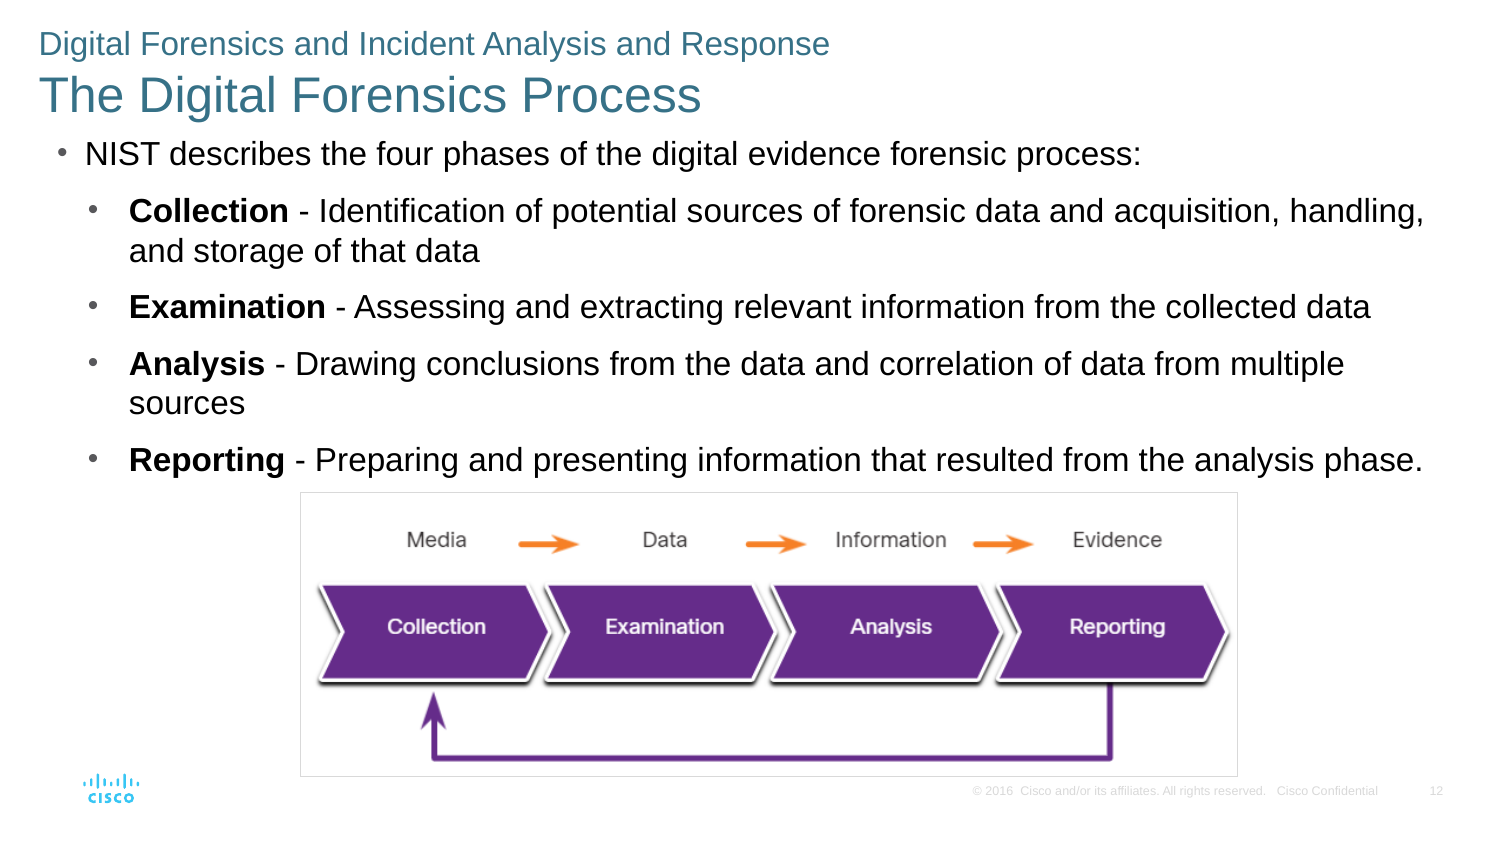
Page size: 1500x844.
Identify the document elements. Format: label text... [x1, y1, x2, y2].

list NIST describes the four phases of the digital evidence forensic process: Collection - Identification of potential sources of forensic data and acquisition, handling, and storage of that data Examination - Assessing and extracting relevant information from the collected data Analysis - Drawing conclusions from the data and correlation of data from multiple sources Reporting - Preparing and presenting information that resulted from the analysis phase. [40, 124, 1470, 366]
text_box Digital Forensics and Incident Analysis and Response The Digital Forensics Process [23, 10, 1500, 135]
picture [300, 492, 1238, 777]
